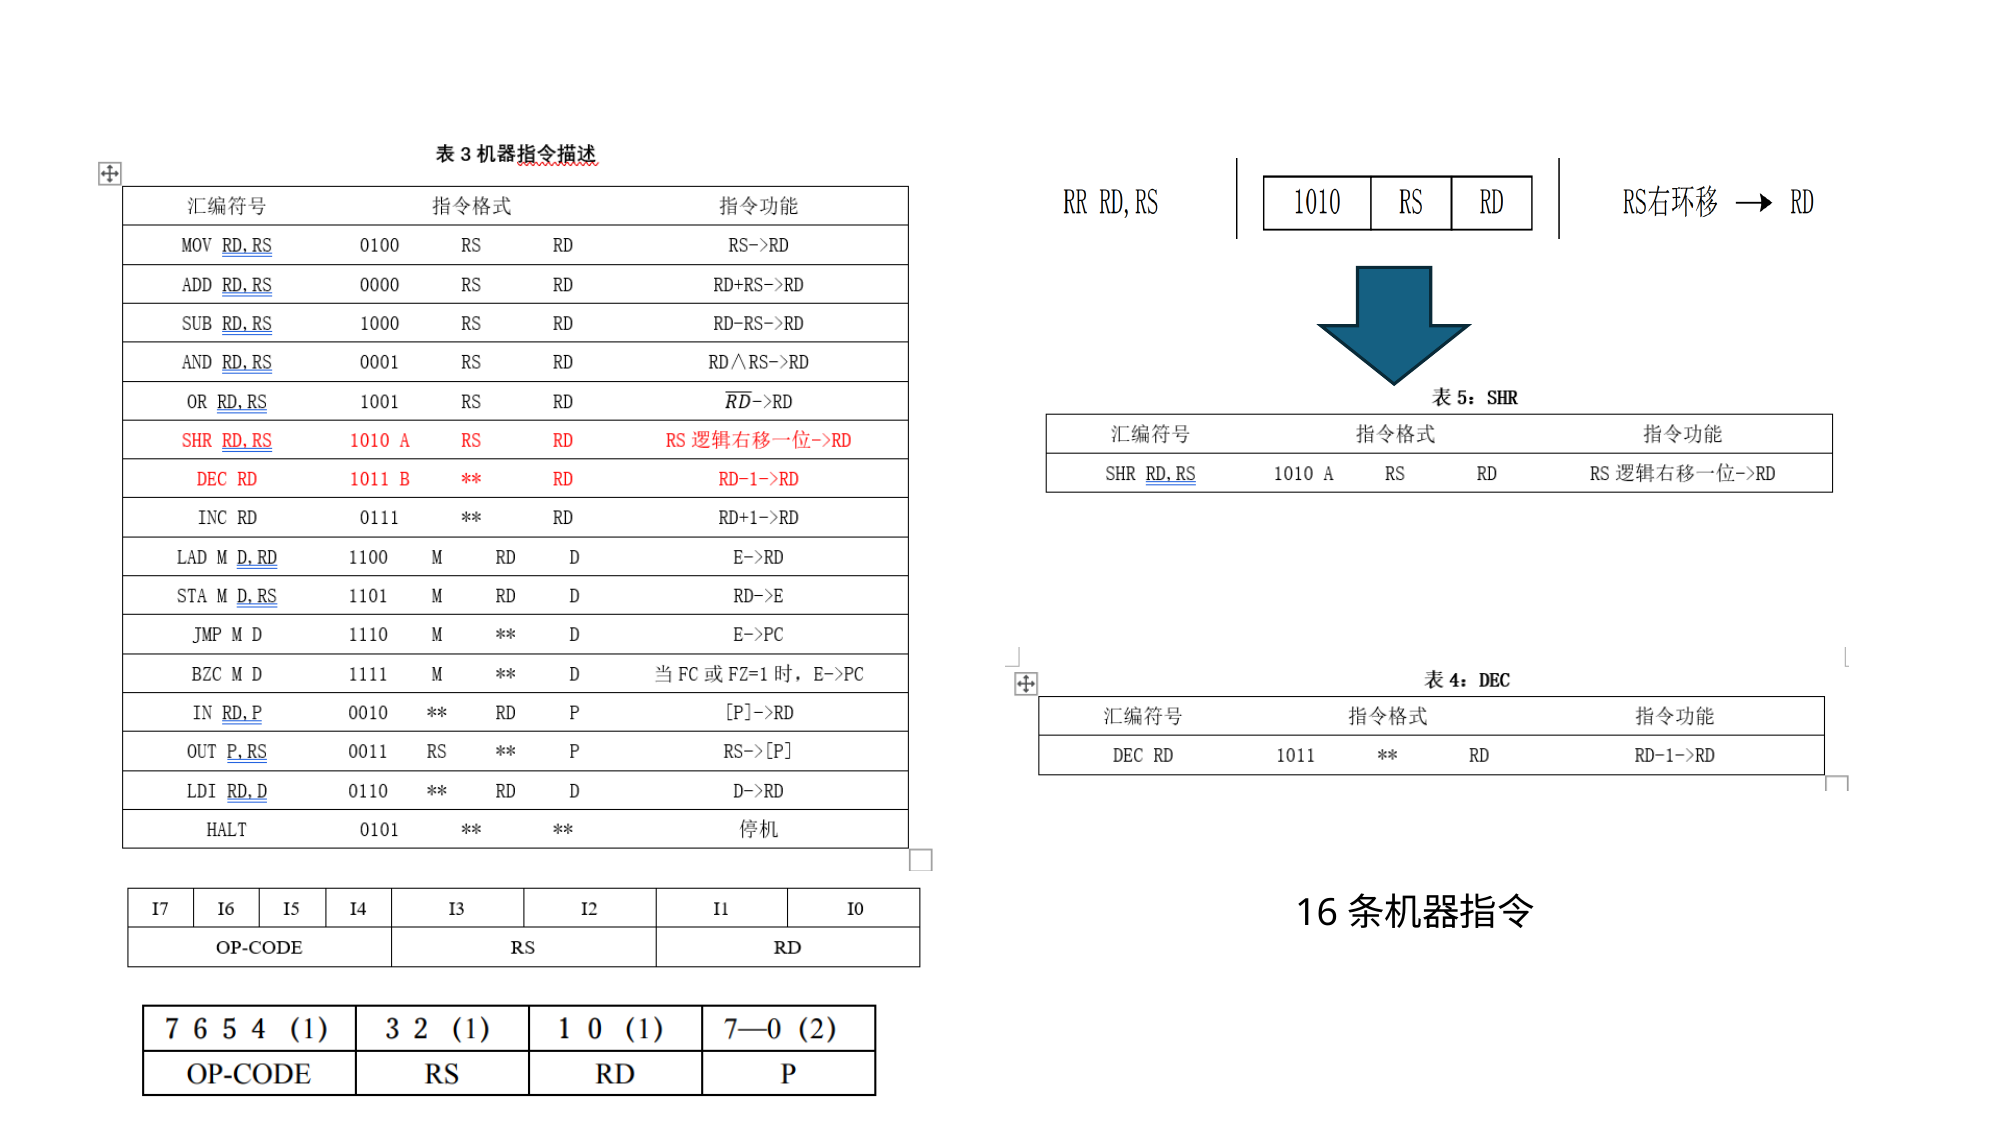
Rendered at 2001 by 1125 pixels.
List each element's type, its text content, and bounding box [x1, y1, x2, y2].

text_box 16条机器指令 [1280, 880, 1701, 941]
picture [1027, 380, 1855, 498]
picture [69, 141, 961, 983]
picture [1004, 646, 1850, 792]
picture [1018, 157, 1836, 239]
picture [90, 991, 940, 1116]
text_box [1316, 265, 1472, 380]
